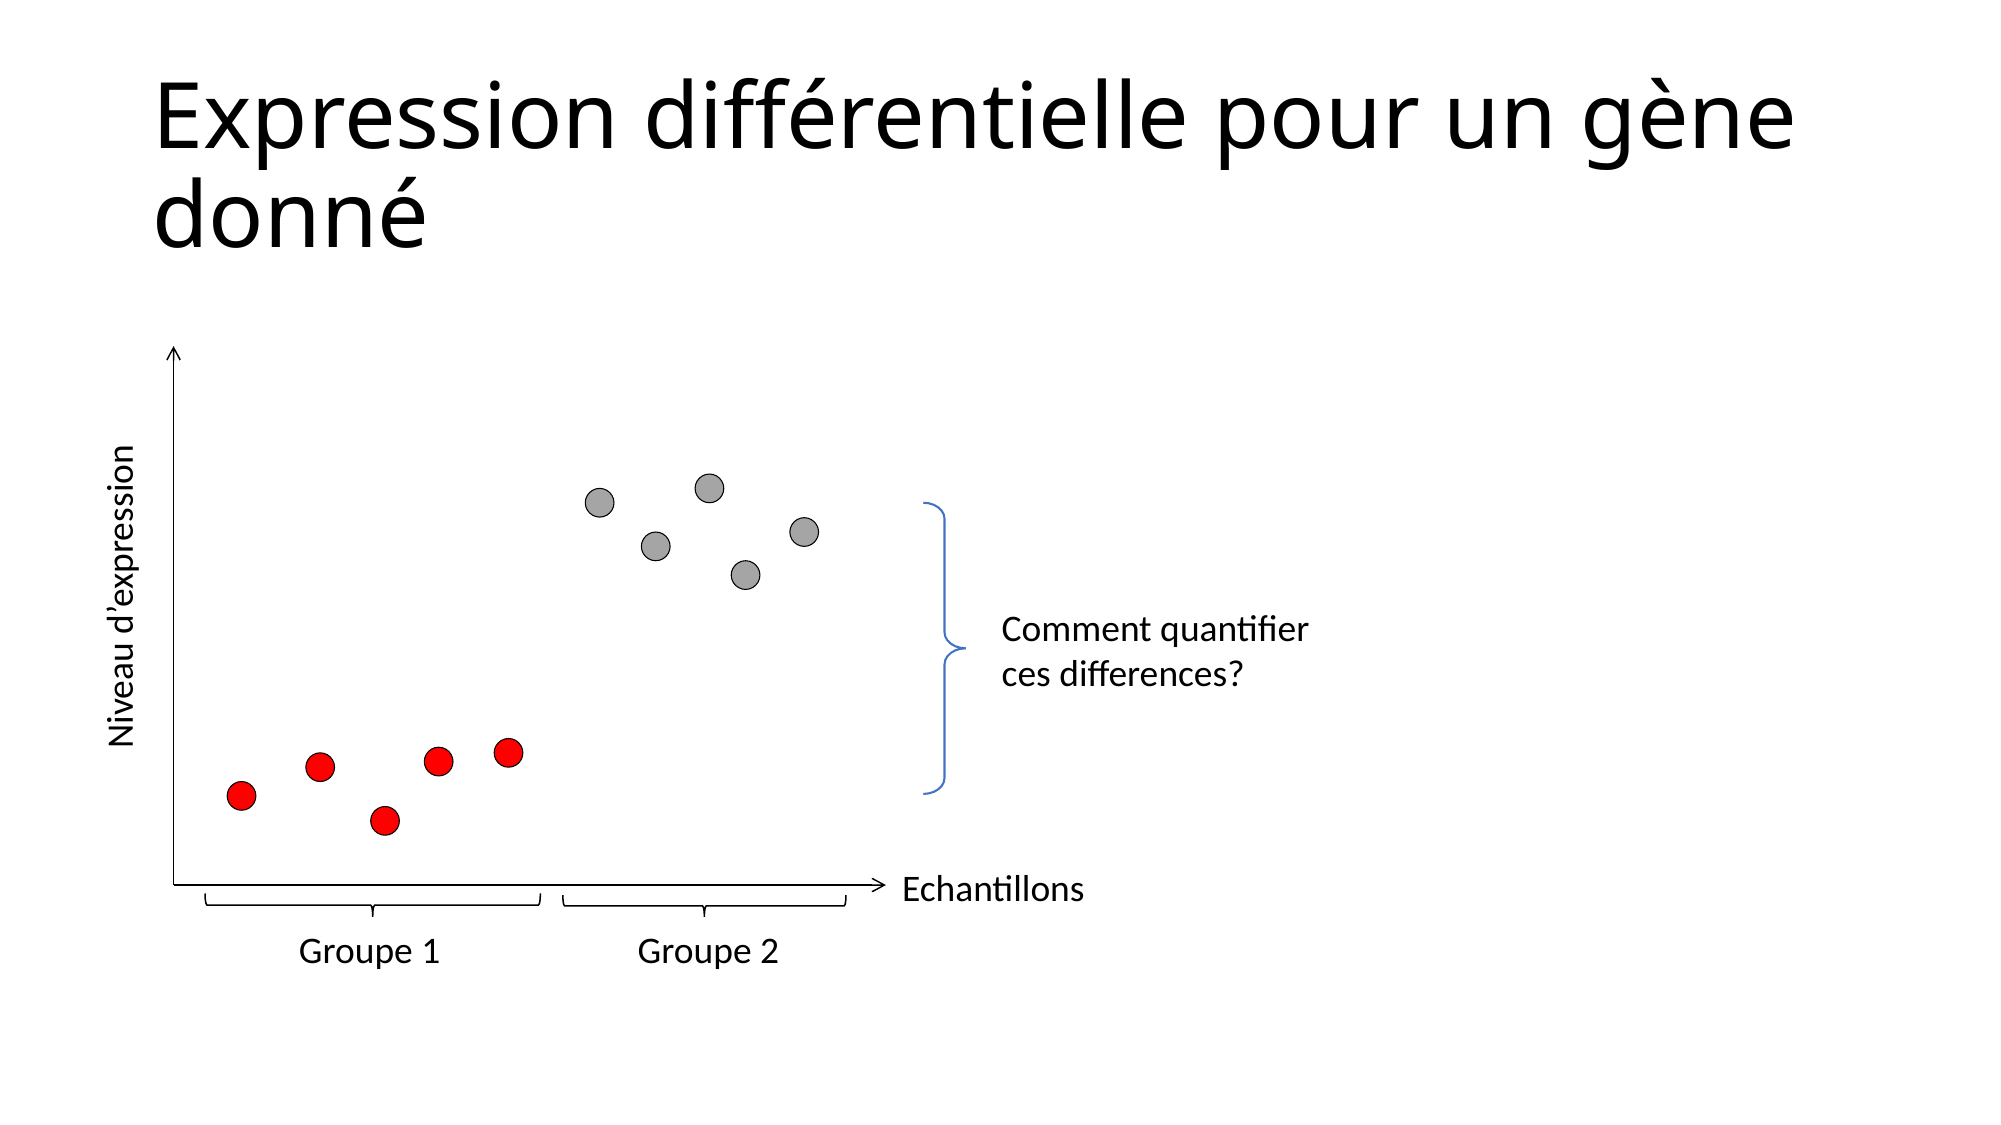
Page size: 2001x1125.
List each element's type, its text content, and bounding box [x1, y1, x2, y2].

text_box [204, 893, 542, 917]
text_box Groupe 2 [598, 918, 819, 979]
text_box [423, 746, 454, 777]
text_box [730, 560, 761, 590]
text_box [493, 737, 524, 768]
text_box [584, 487, 615, 518]
text_box [561, 895, 847, 917]
text_box Echantillons [887, 856, 1127, 916]
text_box [226, 780, 257, 811]
title Expression différentielle pour un gène donné [137, 59, 1863, 278]
text_box [640, 531, 671, 562]
text_box Niveau d’expression [87, 418, 148, 775]
text_box [305, 752, 336, 783]
text_box Comment quantifier ces differences? [986, 596, 1378, 702]
text_box [694, 473, 725, 504]
text_box [370, 805, 400, 836]
text_box Groupe 1 [266, 918, 474, 979]
text_box [789, 517, 820, 547]
text_box [923, 501, 966, 795]
